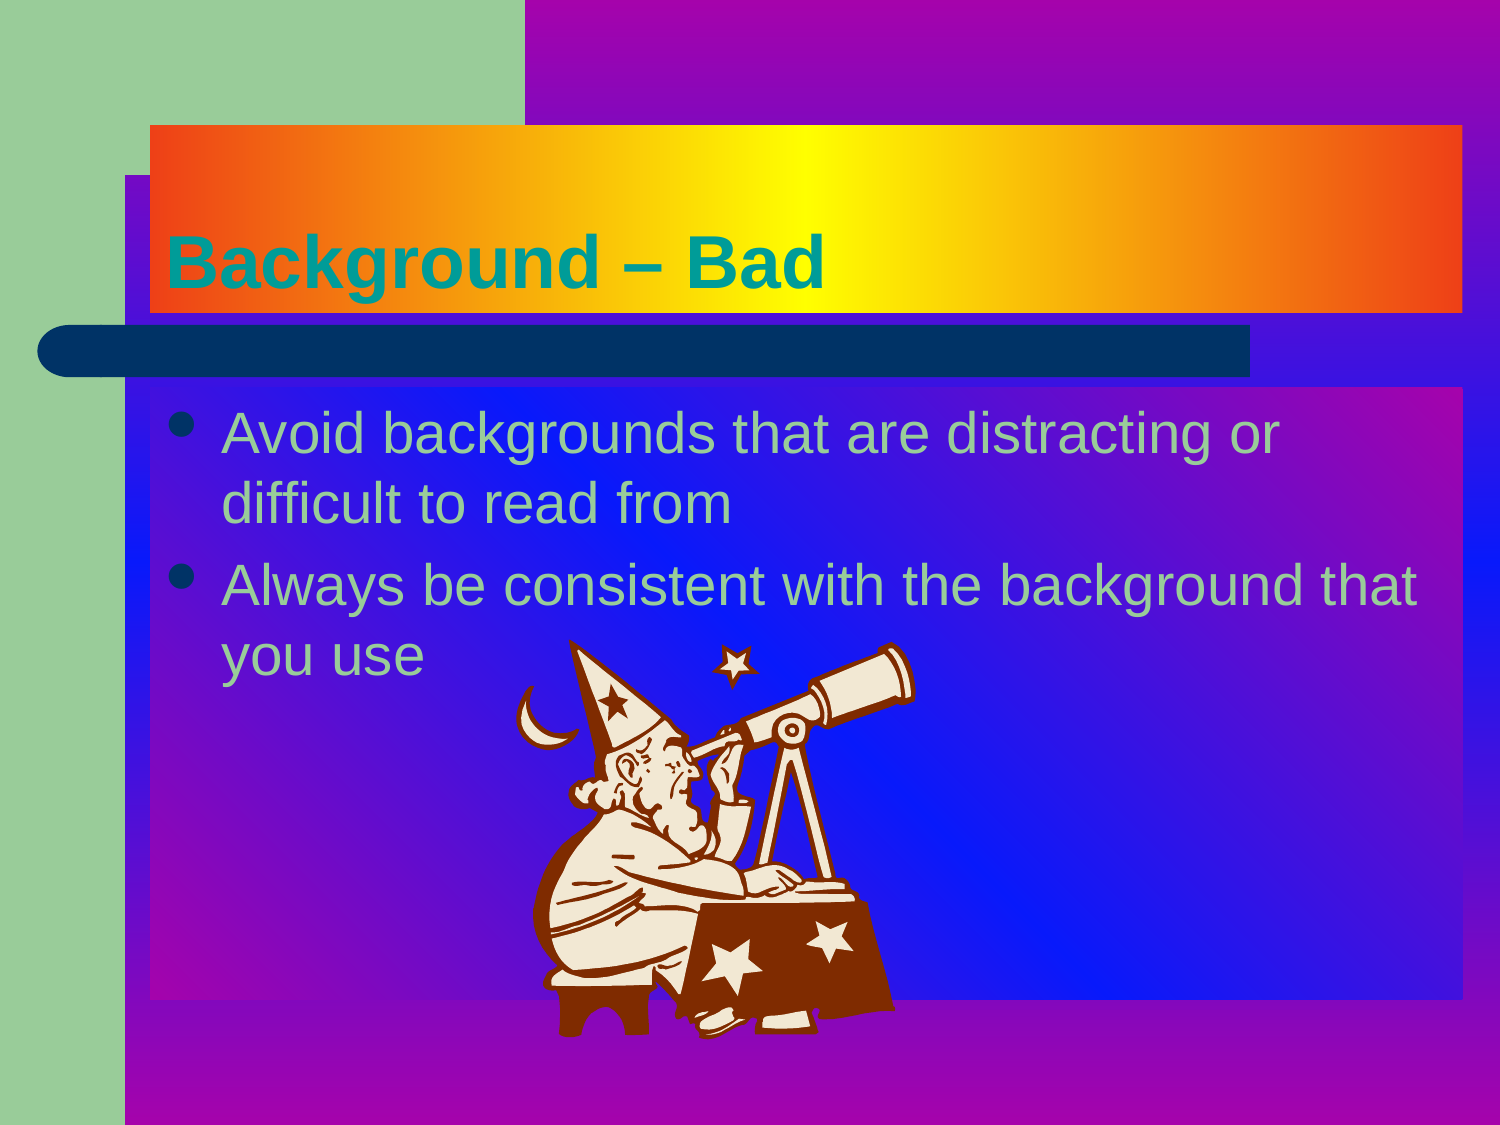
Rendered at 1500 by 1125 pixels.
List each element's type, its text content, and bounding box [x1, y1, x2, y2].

title Background – Bad [150, 125, 1463, 313]
list Avoid backgrounds that are distracting or difficult to read from Always be consistent with the background that you use [150, 387, 1463, 1000]
picture [512, 637, 919, 1045]
